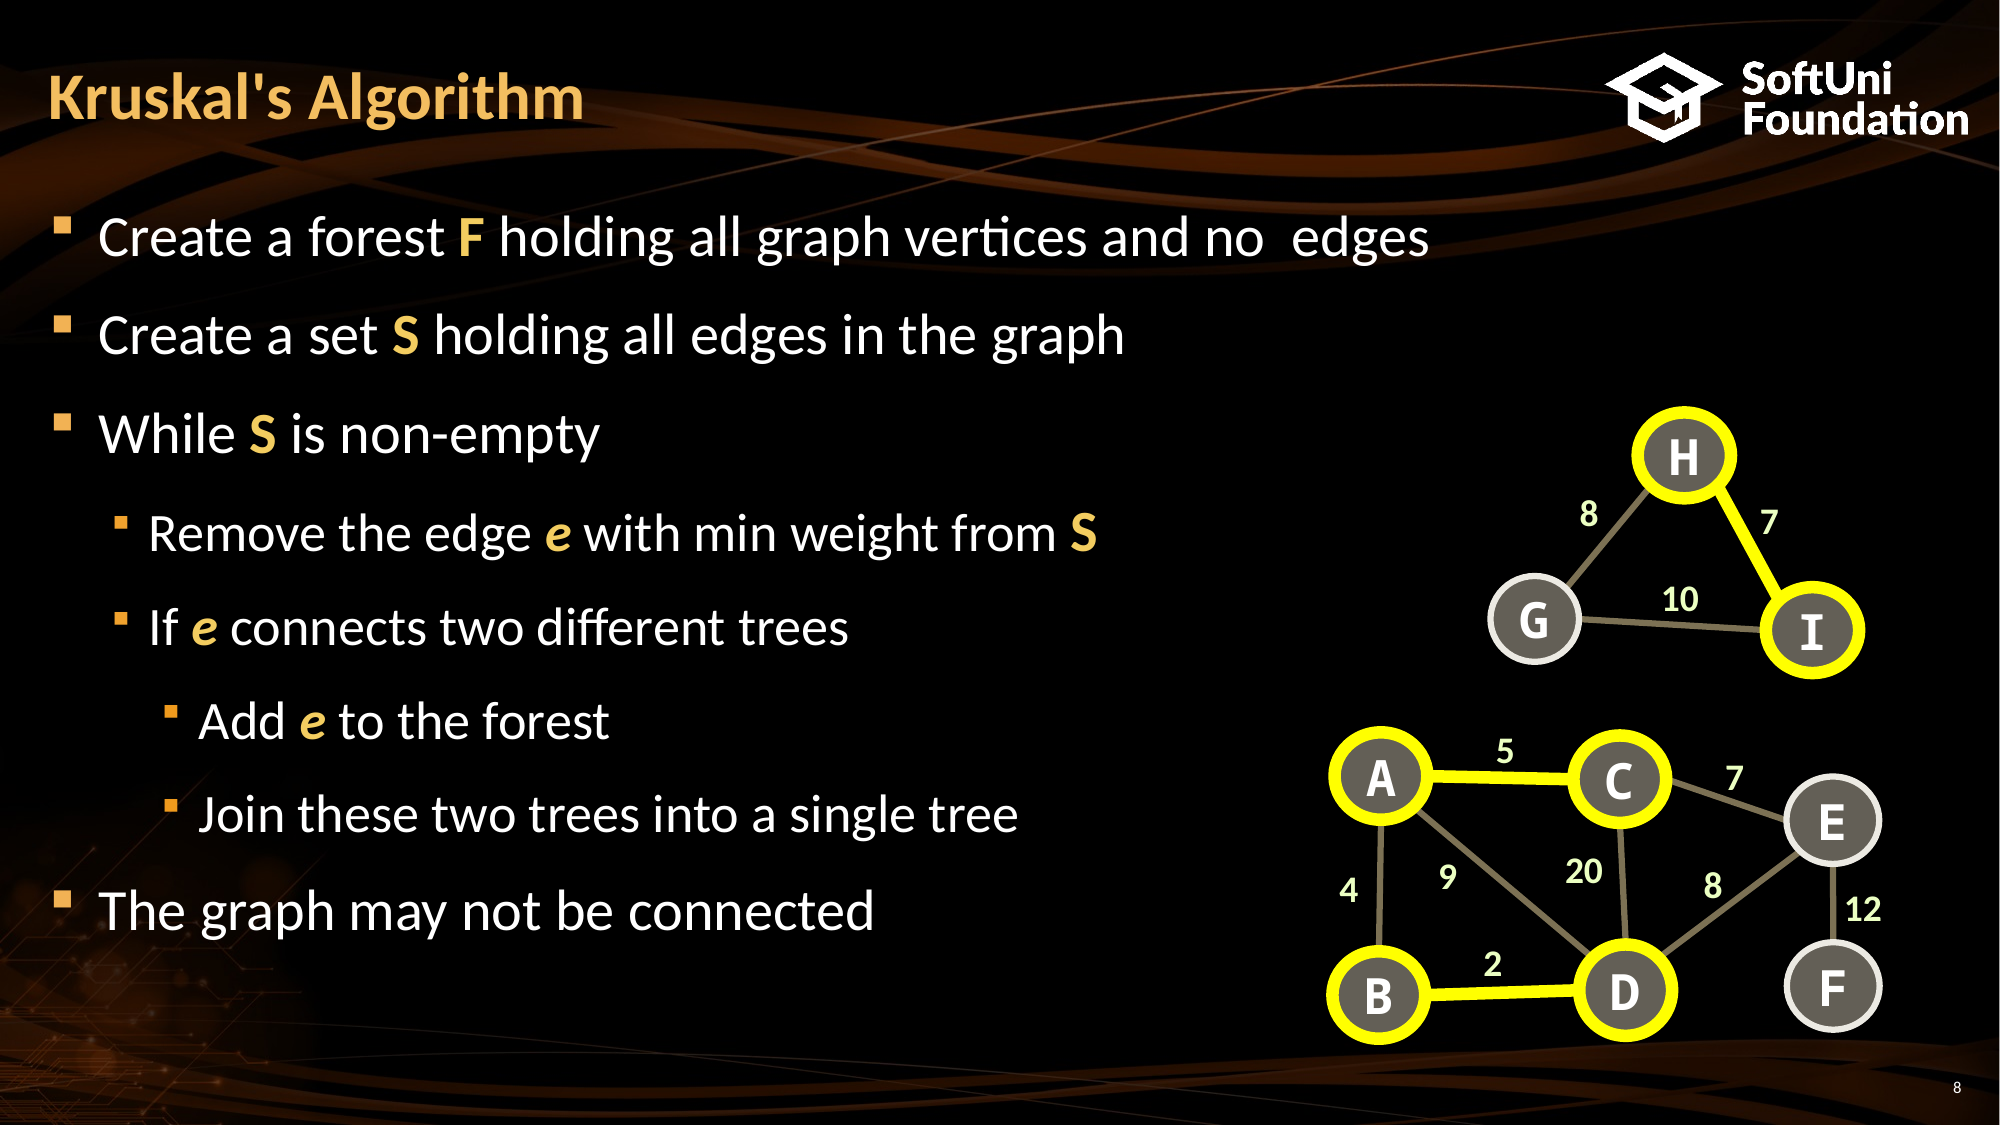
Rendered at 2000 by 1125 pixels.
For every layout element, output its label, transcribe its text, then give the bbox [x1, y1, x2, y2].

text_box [1321, 412, 1904, 1039]
picture [0, 0, 2000, 1125]
text_box Create a forest F holding all graph vertices and no edges Create a set S holding all edges in the graph While S is non-empty Remove the edge e with min weight from S If e connects two different trees Add e to the forest Join these two trees into a single tree The graph may not be connected [31, 188, 1968, 1103]
text_box Kruskal's Algorithm [30, 6, 1602, 189]
